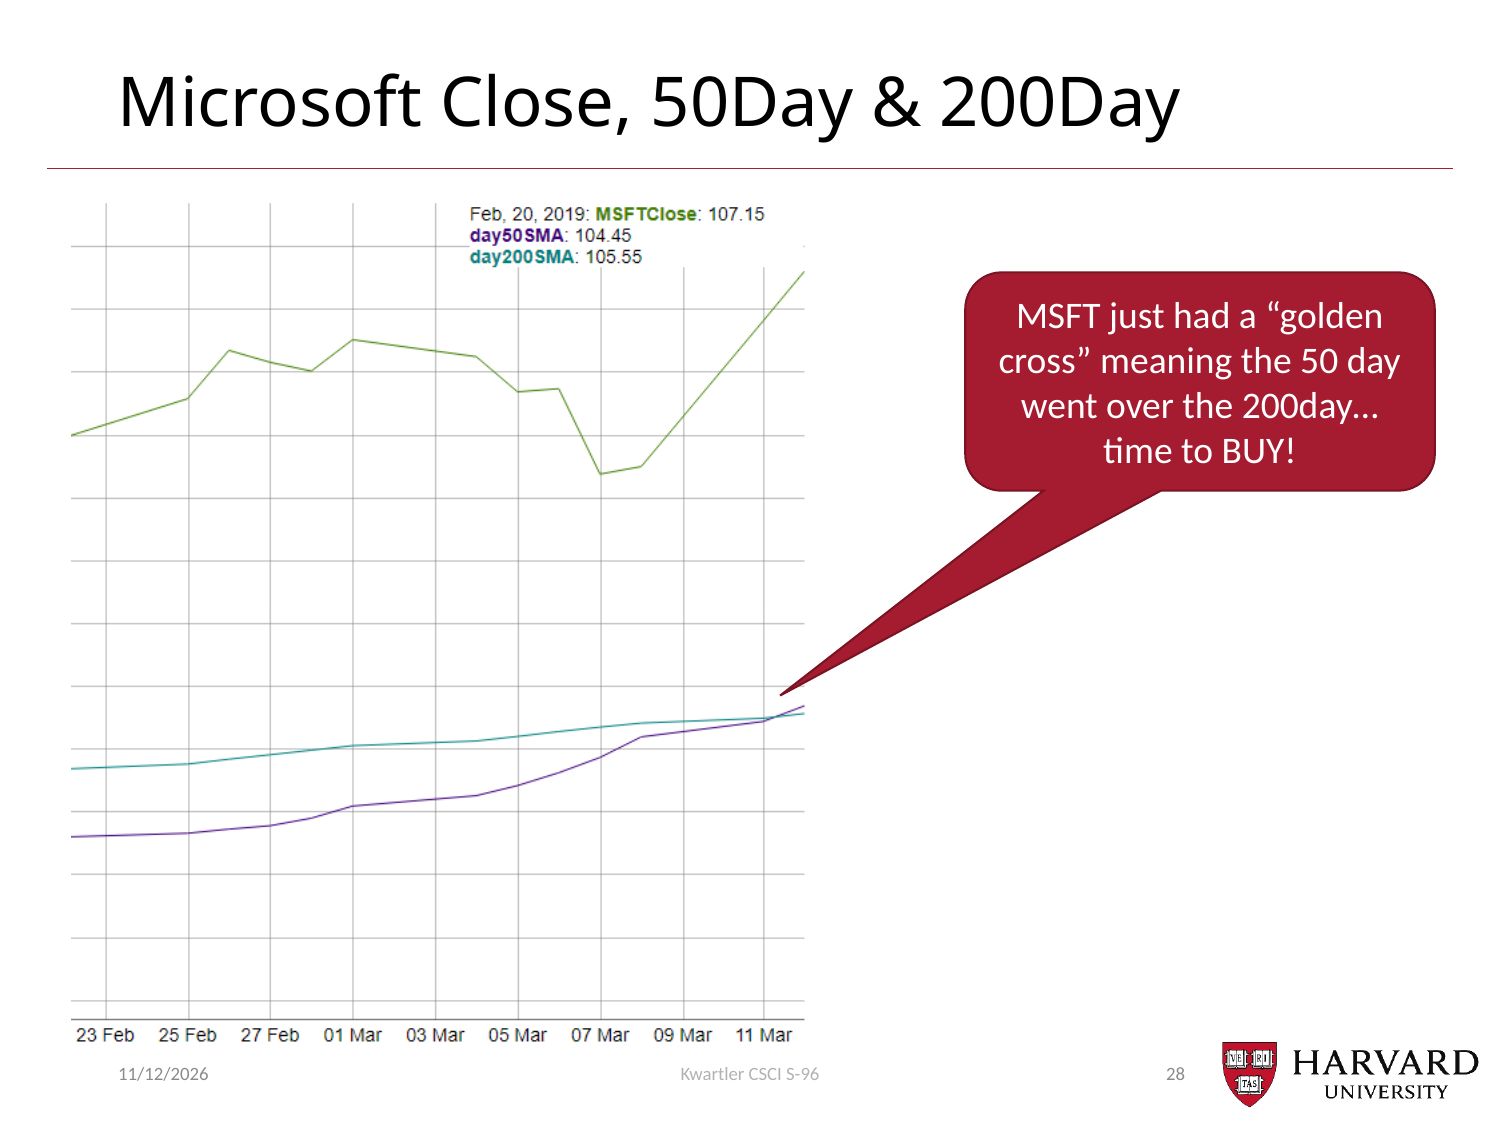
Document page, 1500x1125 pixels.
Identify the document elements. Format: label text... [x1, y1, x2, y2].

footer Kwartler CSCI S-96 [496, 1042, 1004, 1103]
title Microsoft Close, 50Day & 200Day [103, 59, 1397, 157]
picture [1200, 1024, 1500, 1125]
text_box MSFT just had a “golden cross” meaning the 50 day went over the 200day…time to BUY! [810, 271, 1436, 681]
slide_number 28 [1059, 1042, 1200, 1103]
picture [71, 198, 810, 1043]
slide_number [103, 1043, 441, 1103]
